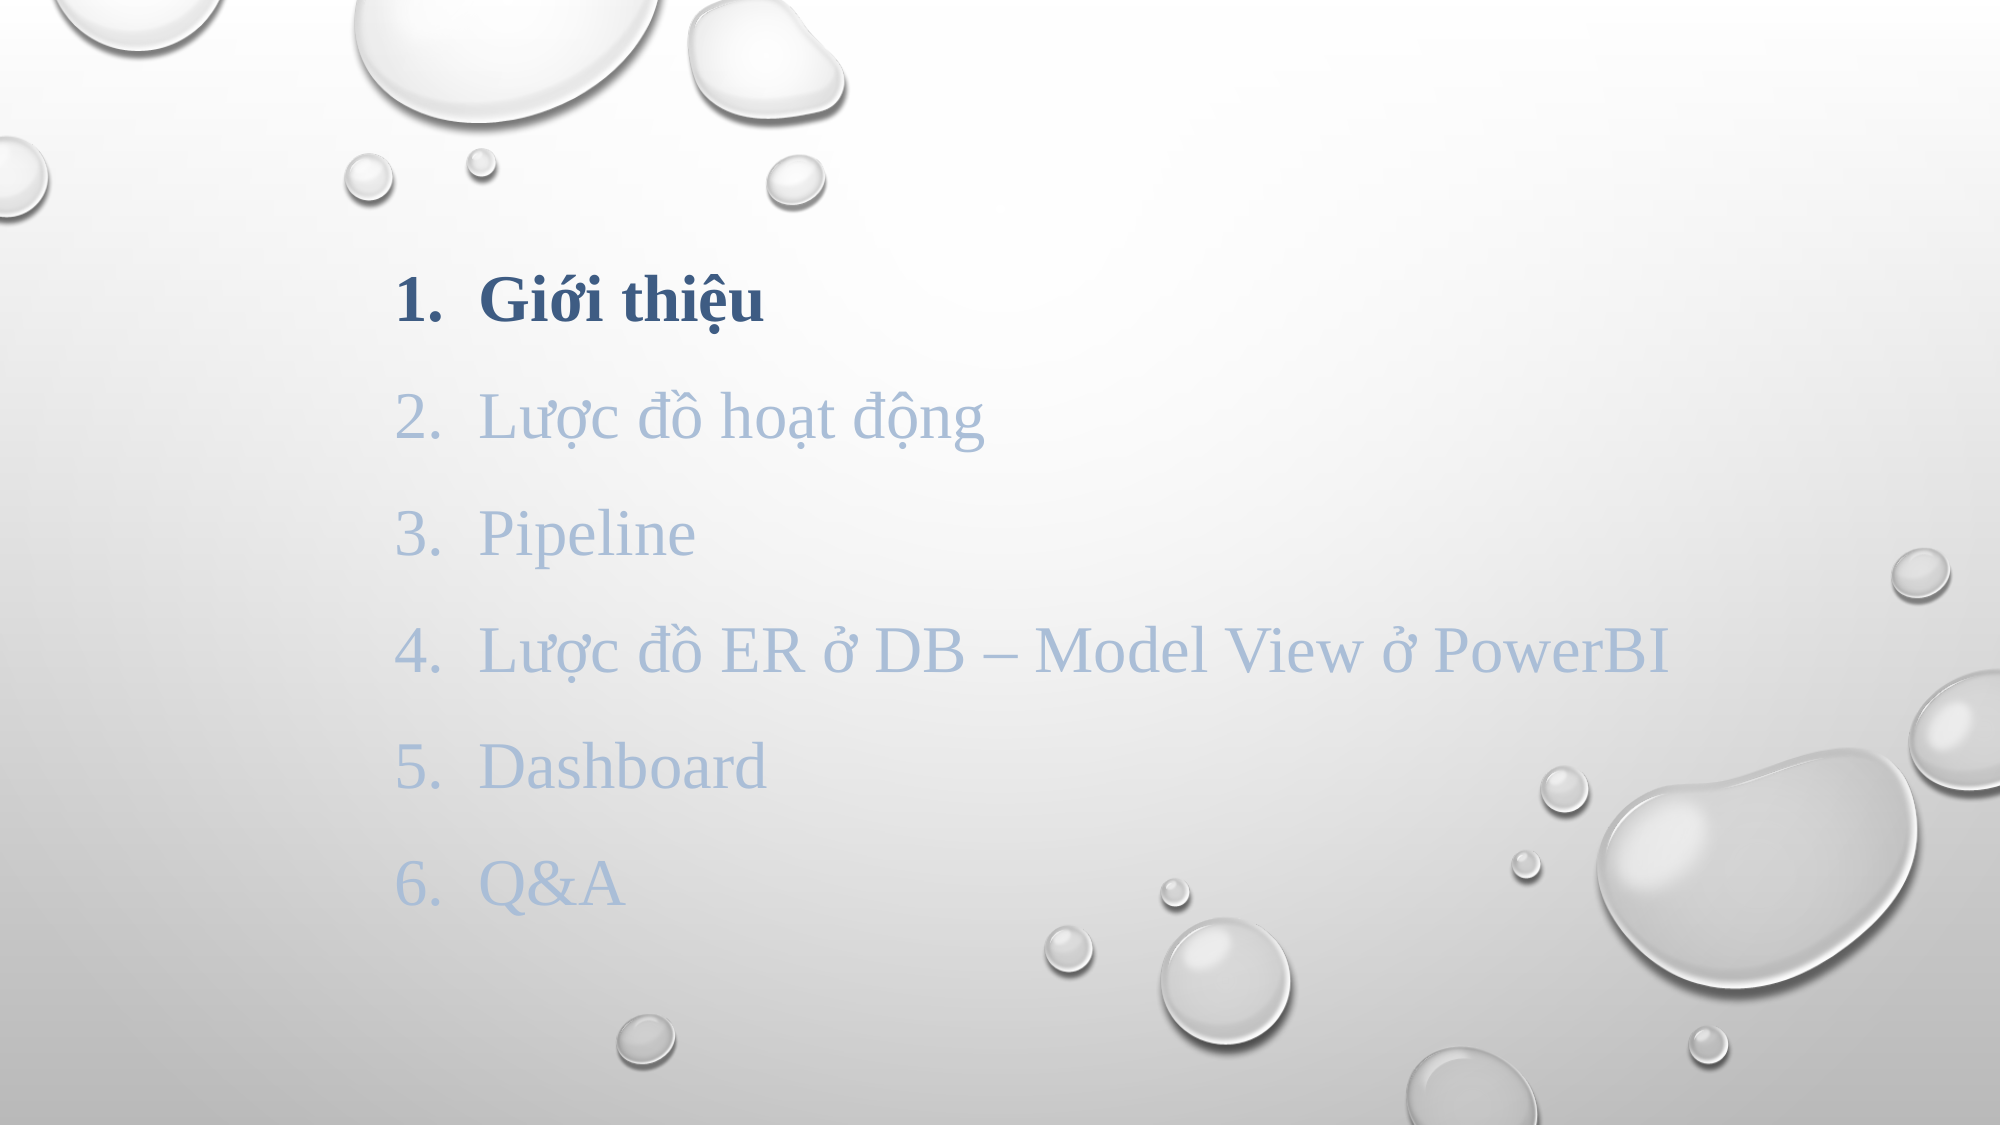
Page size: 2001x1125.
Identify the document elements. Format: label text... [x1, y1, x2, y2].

subtitle Giới thiệu Lược đồ hoạt động Pipeline Lược đồ ER ở DB – Model View ở PowerBI Dashboard Q&A [379, 231, 2000, 1095]
picture [0, 0, 2000, 1125]
